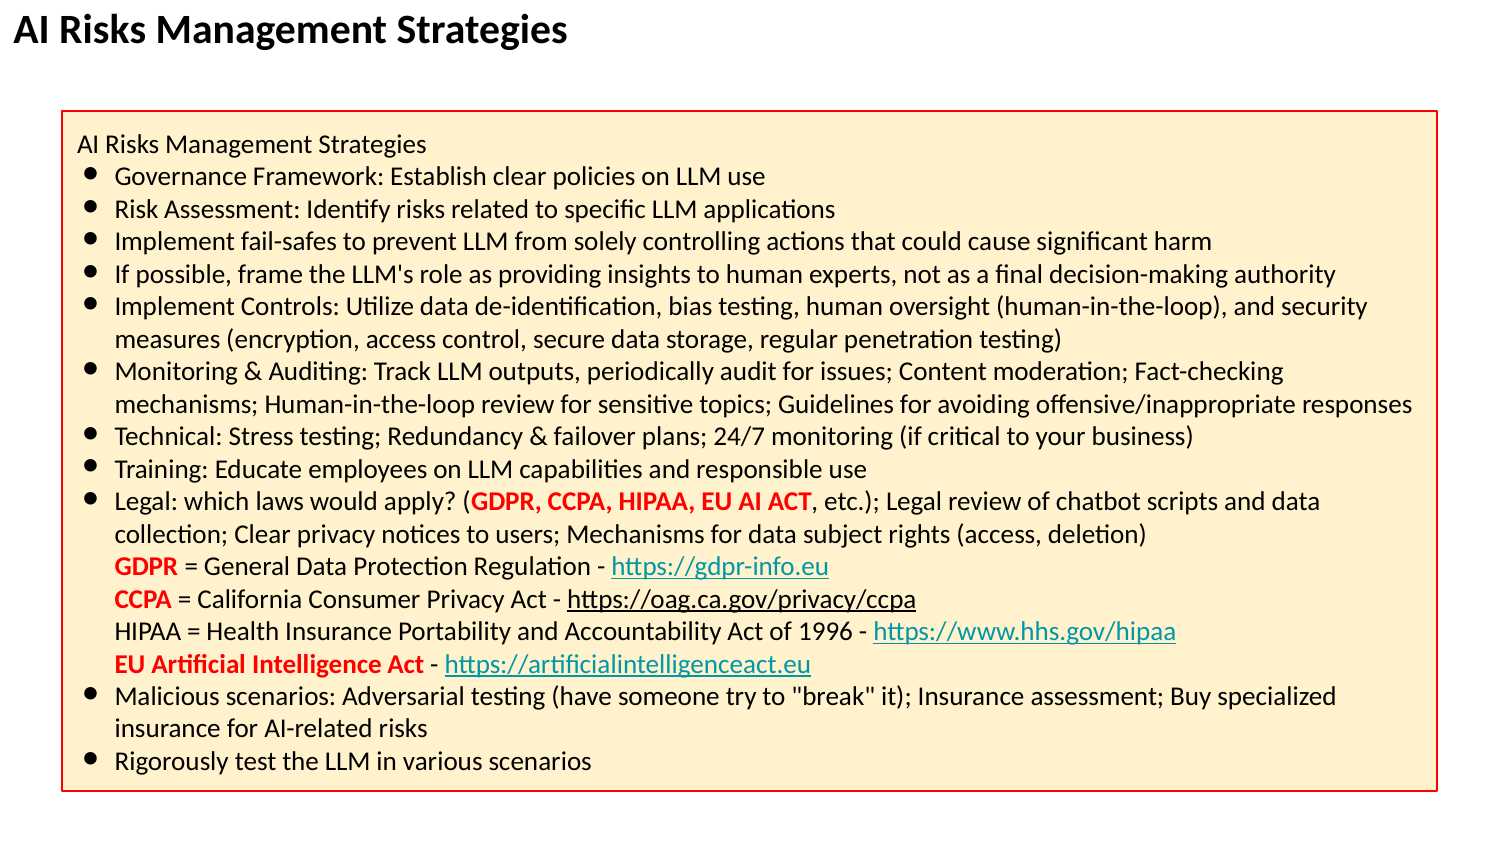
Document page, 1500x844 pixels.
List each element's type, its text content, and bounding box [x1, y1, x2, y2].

text_box AI Risks Management Strategies [11, 0, 821, 53]
text_box AI Risks Management Strategies Governance Framework: Establish clear policies on LLM use Risk Assessment: Identify risks related to specific LLM applications Implement fail-safes to prevent LLM from solely controlling actions that could cause significant harm If possible, frame the LLM's role as providing insights to human experts, not as a final decision-making authority Implement Controls: Utilize data de-identification, bias testing, human oversight (human-in-the-loop), and security measures (encryption, access control, secure data storage, regular penetration testing) Monitoring & Auditing: Track LLM outputs, periodically audit for issues; Content moderation; Fact-checking mechanisms; Human-in-the-loop review for sensitive topics; Guidelines for avoiding offensive/inappropriate responses Technical: Stress testing; Redundancy & failover plans; 24/7 monitoring (if critical to your business) Training: Educate employees on LLM capabilities and responsible use Legal: which laws would apply? (GDPR, CCPA, HIPAA, EU AI ACT, etc.); Legal review of chatbot scripts and data collection; Clear privacy notices to users; Mechanisms for data subject rights (access, deletion) GDPR = General Data Protection Regulation - https://gdpr-info.eu CCPA = California Consumer Privacy Act - https://oag.ca.gov/privacy/ccpa HIPAA = Health Insurance Portability and Accountability Act of 1996 - https://www.hhs.gov/hipaa EU Artificial Intelligence Act - https://artificialintelligenceact.eu Malicious scenarios: Adversarial testing (have someone try to "break" it); Insurance assessment; Buy specialized insurance for AI-related risks Rigorously test the LLM in various scenarios [62, 111, 1438, 791]
